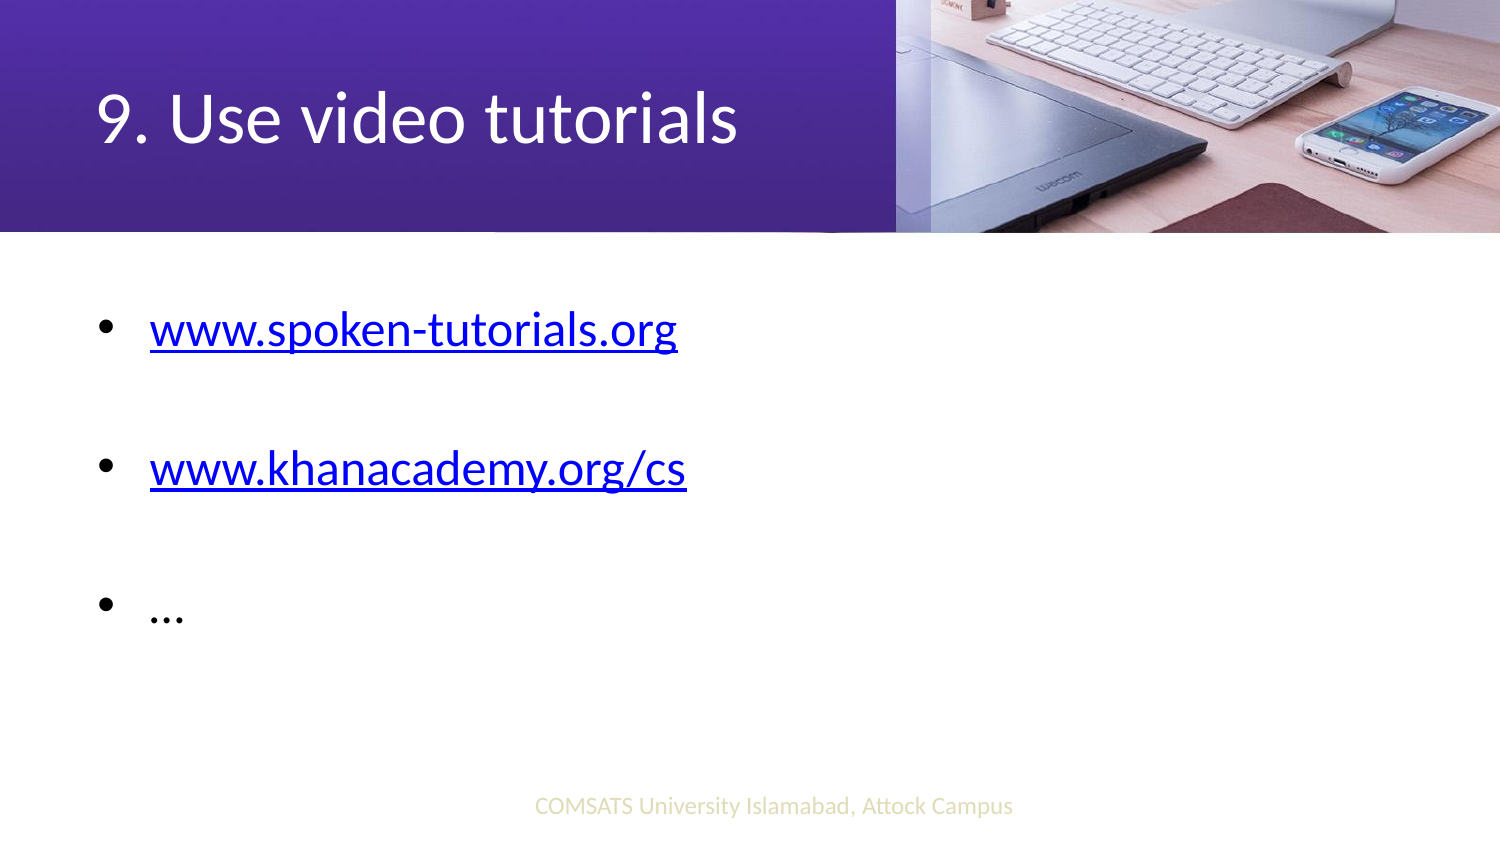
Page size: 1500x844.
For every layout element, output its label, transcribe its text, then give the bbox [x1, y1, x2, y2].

footer COMSATS University Islamabad, Attock Campus [515, 782, 1034, 827]
title 9. Use video tutorials [79, 51, 1435, 177]
list www.spoken-tutorials.org www.khanacademy.org/cs … [82, 288, 1435, 643]
picture [0, 0, 1500, 844]
